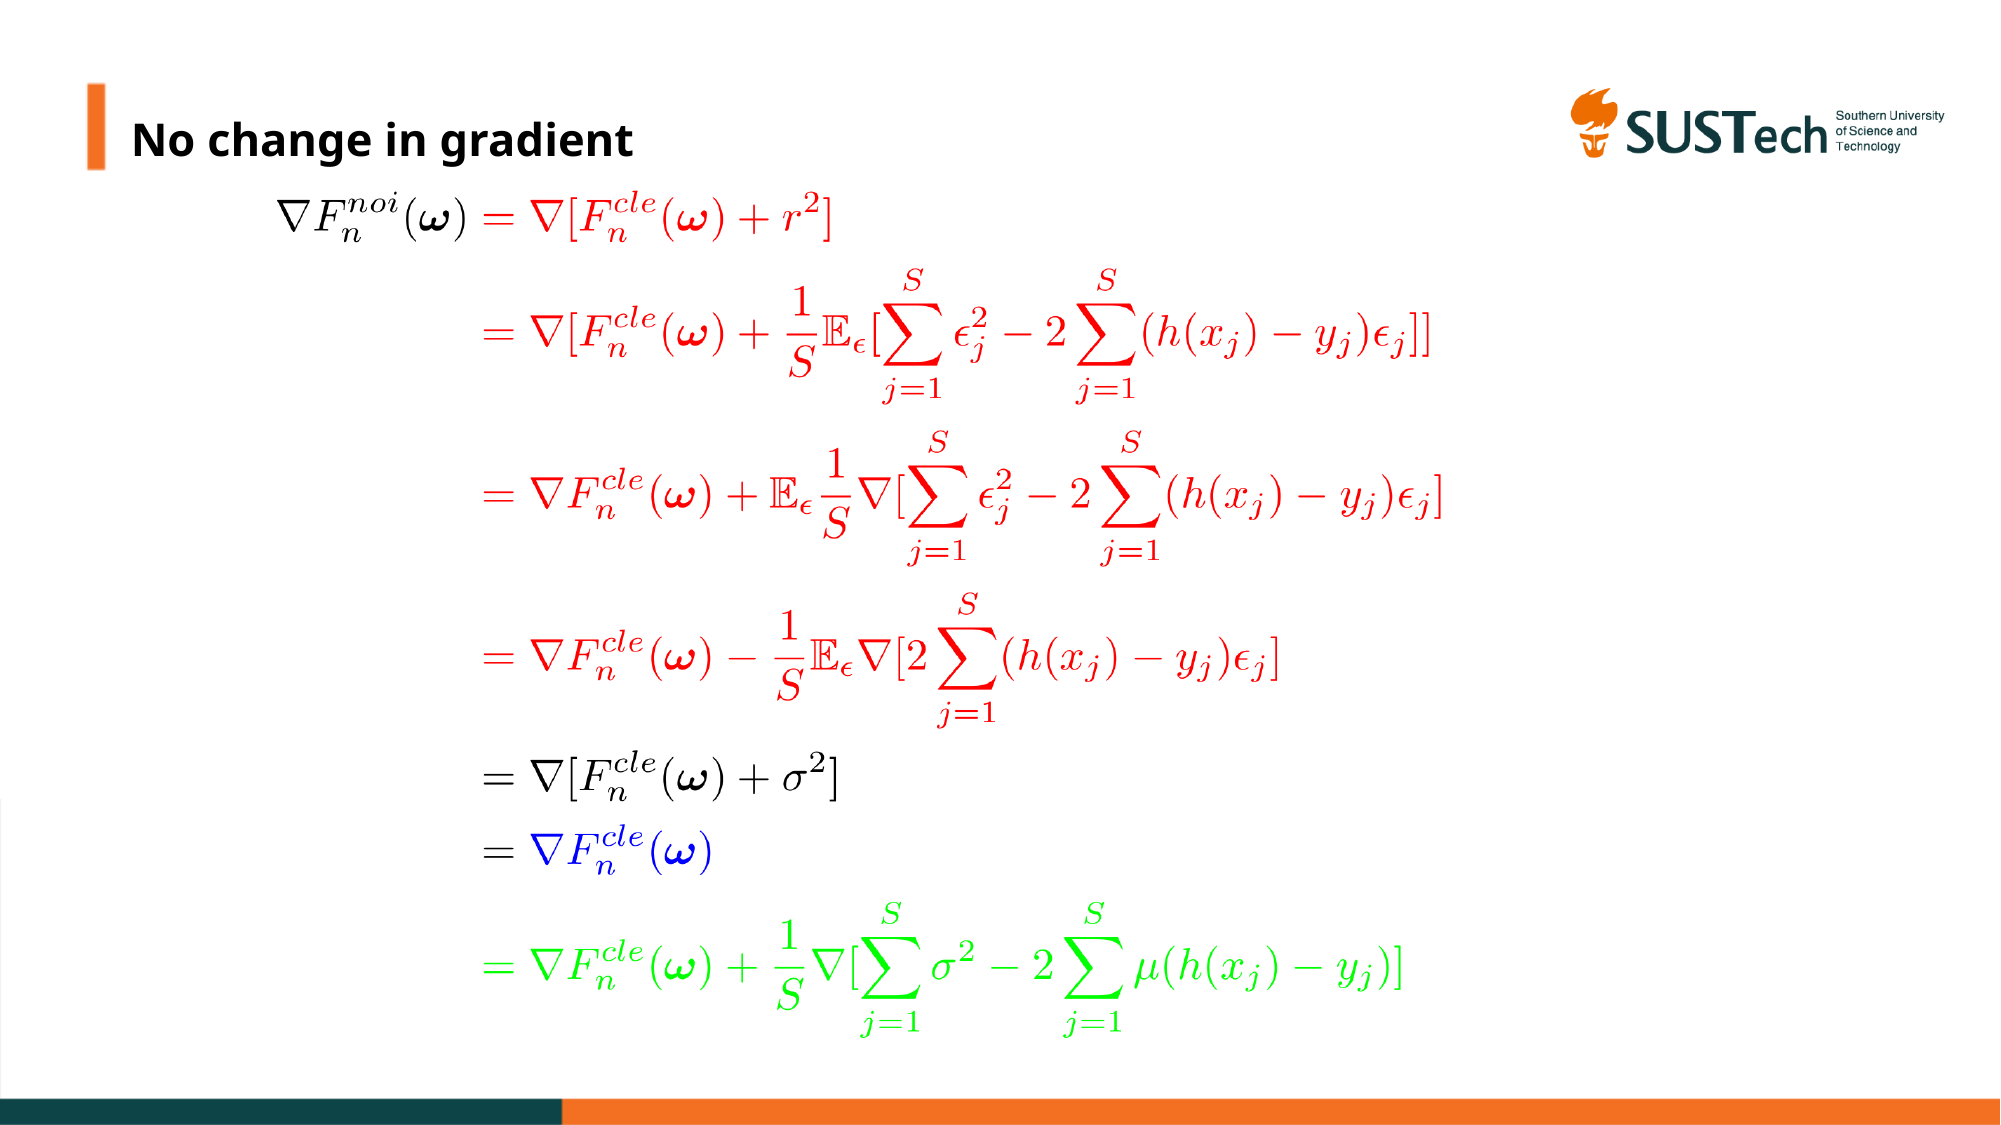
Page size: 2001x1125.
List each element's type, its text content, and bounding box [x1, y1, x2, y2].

title No change in gradient [115, 48, 1616, 173]
picture [1560, 79, 1948, 175]
picture [72, 50, 116, 204]
picture [0, 174, 2000, 1125]
